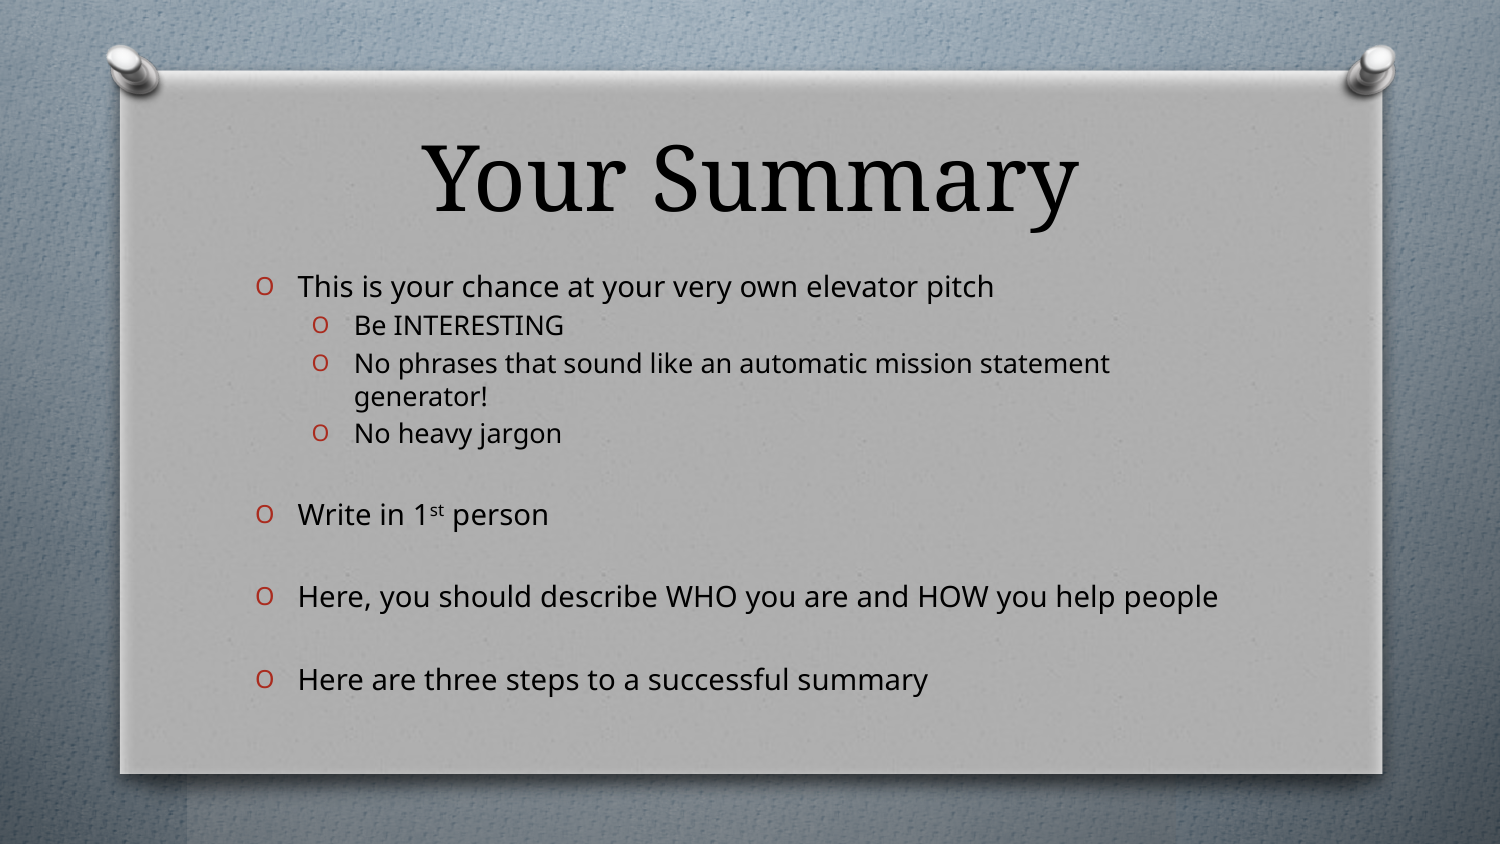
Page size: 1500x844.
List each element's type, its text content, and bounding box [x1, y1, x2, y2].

list This is your chance at your very own elevator pitch Be INTERESTING No phrases that sound like an automatic mission statement generator! No heavy jargon Write in 1st person Here, you should describe WHO you are and HOW you help people Here are three steps to a successful summary [240, 260, 1257, 705]
title Your Summary [179, 100, 1323, 249]
picture [80, 18, 192, 119]
picture [1322, 22, 1433, 121]
